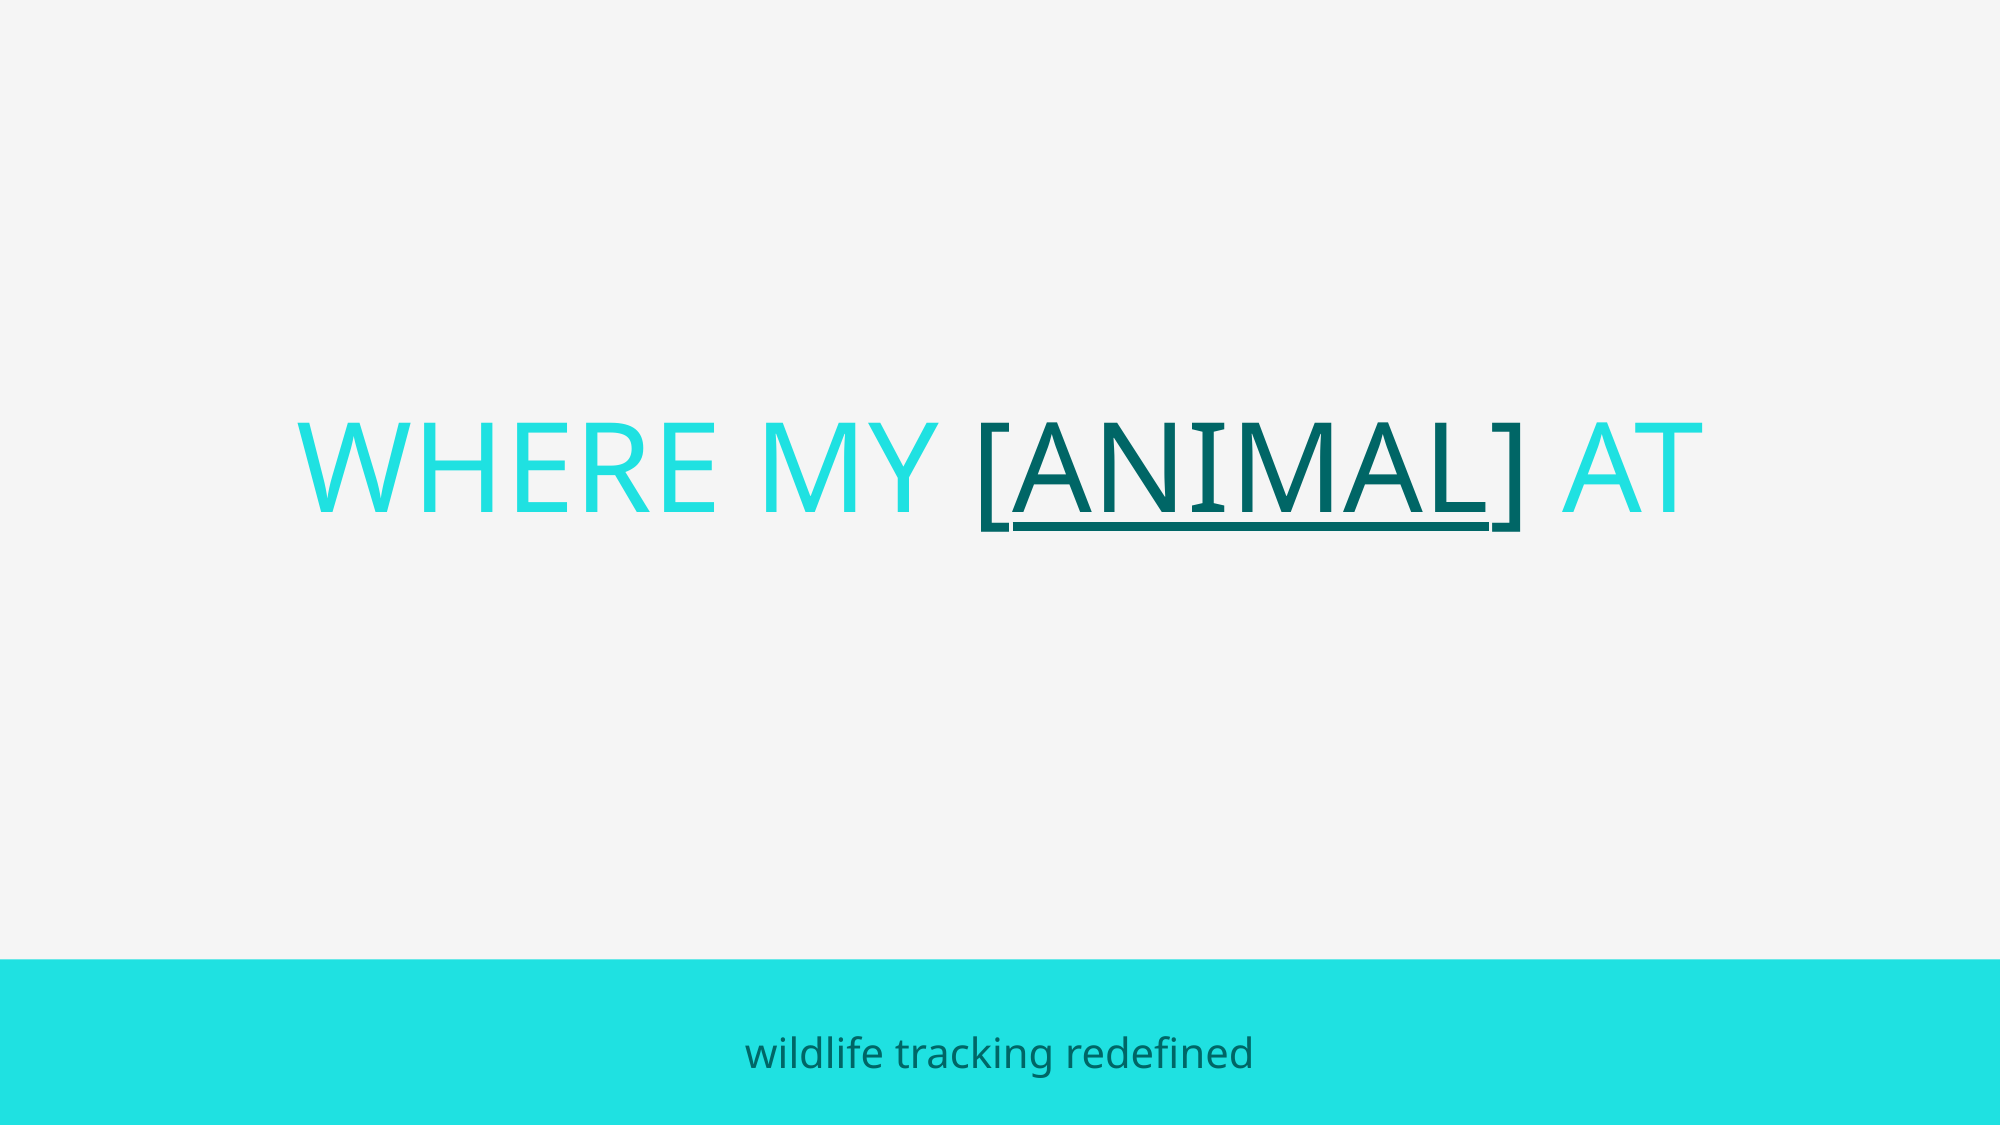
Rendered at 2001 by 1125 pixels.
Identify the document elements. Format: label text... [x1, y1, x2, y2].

text_box [0, 958, 2000, 1125]
title WHERE MY [ANIMAL] AT [0, 383, 2000, 562]
subtitle wildlife tracking redefined [249, 1024, 1750, 1125]
